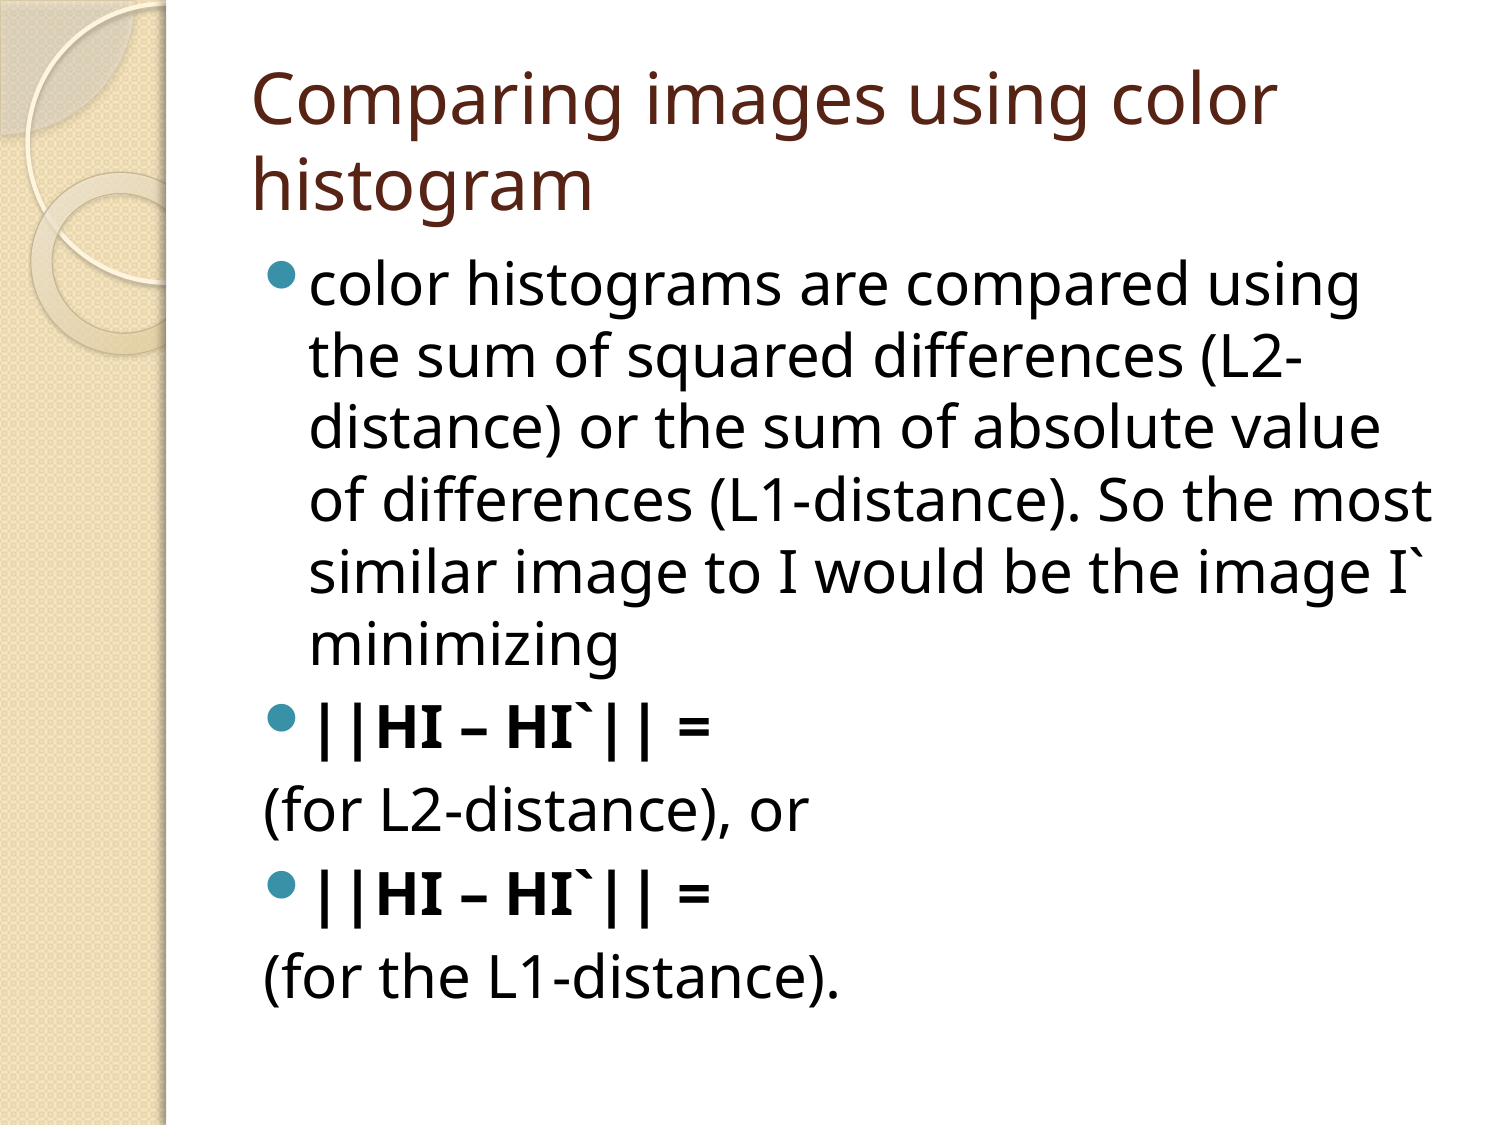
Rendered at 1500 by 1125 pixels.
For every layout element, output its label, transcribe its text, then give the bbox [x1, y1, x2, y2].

title Comparing images using color histogram [235, 45, 1466, 233]
